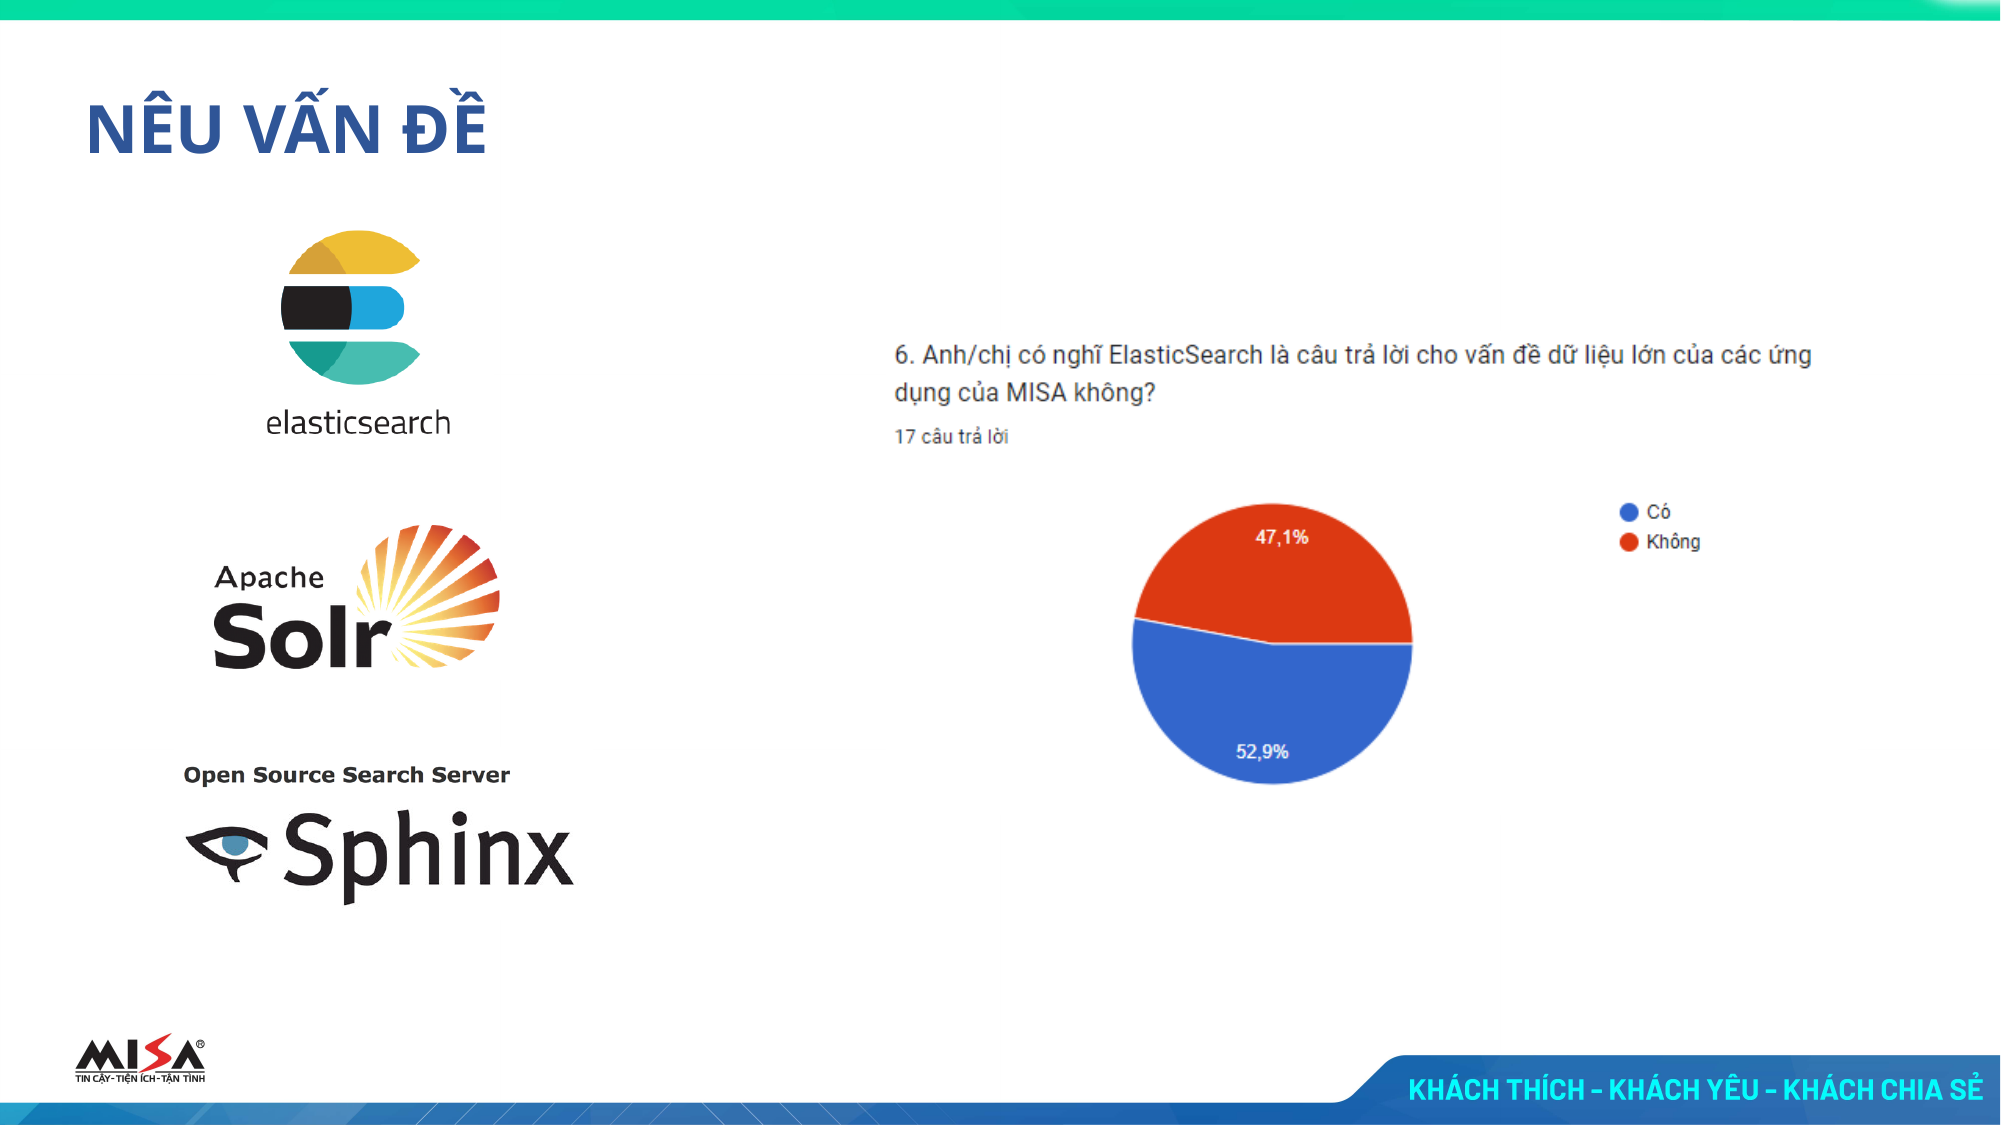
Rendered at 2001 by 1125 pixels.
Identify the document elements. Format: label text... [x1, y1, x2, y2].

text_box NÊU VẤN ĐỀ [69, 63, 504, 175]
picture [0, 0, 2001, 1125]
